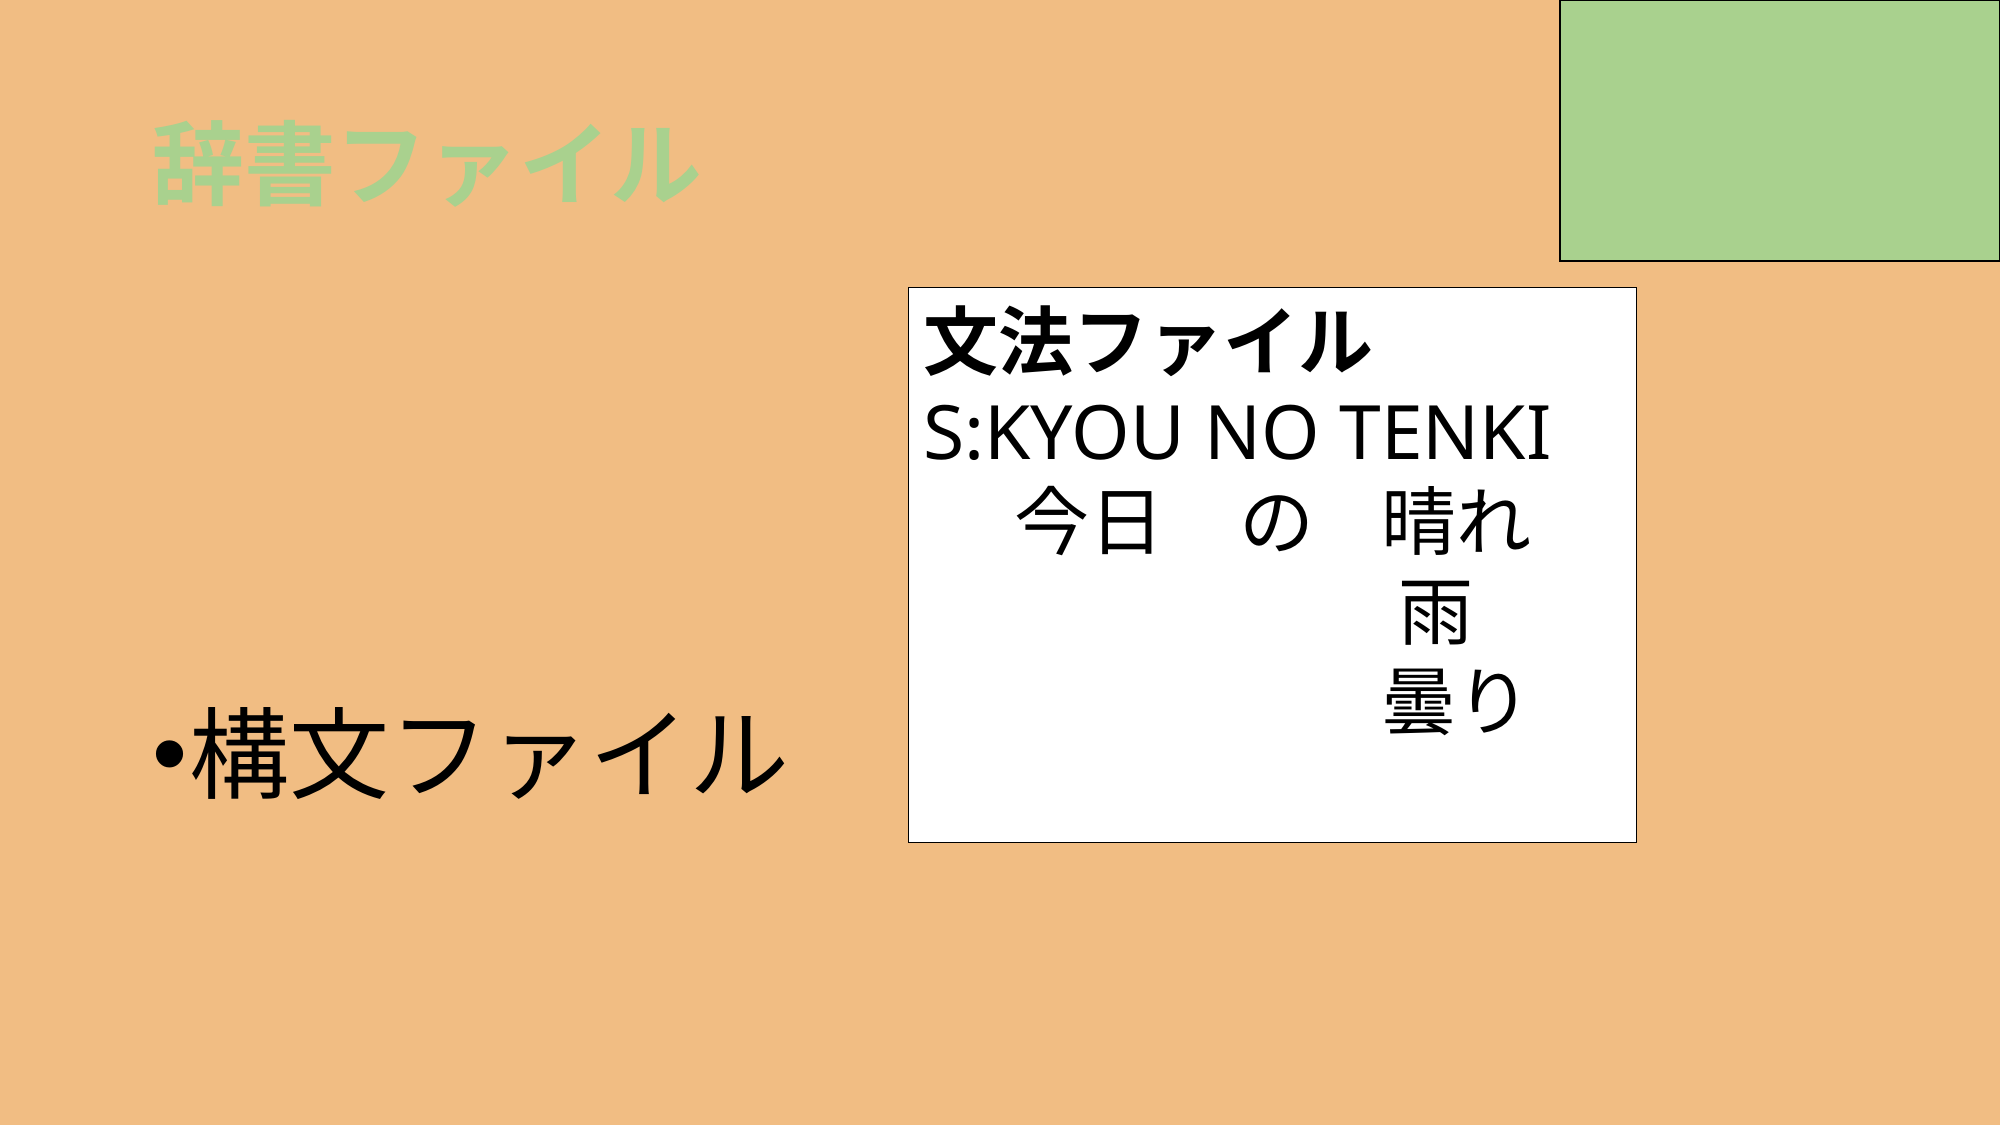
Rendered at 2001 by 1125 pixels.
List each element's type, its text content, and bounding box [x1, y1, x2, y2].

title 辞書ファイル [137, 59, 1863, 278]
text_box [1559, 0, 2000, 262]
list 構文ファイル [137, 299, 1863, 1014]
text_box 文法ファイル S:KYOU NO TENKI 今日 の 晴れ 雨 曇り [908, 287, 1637, 843]
